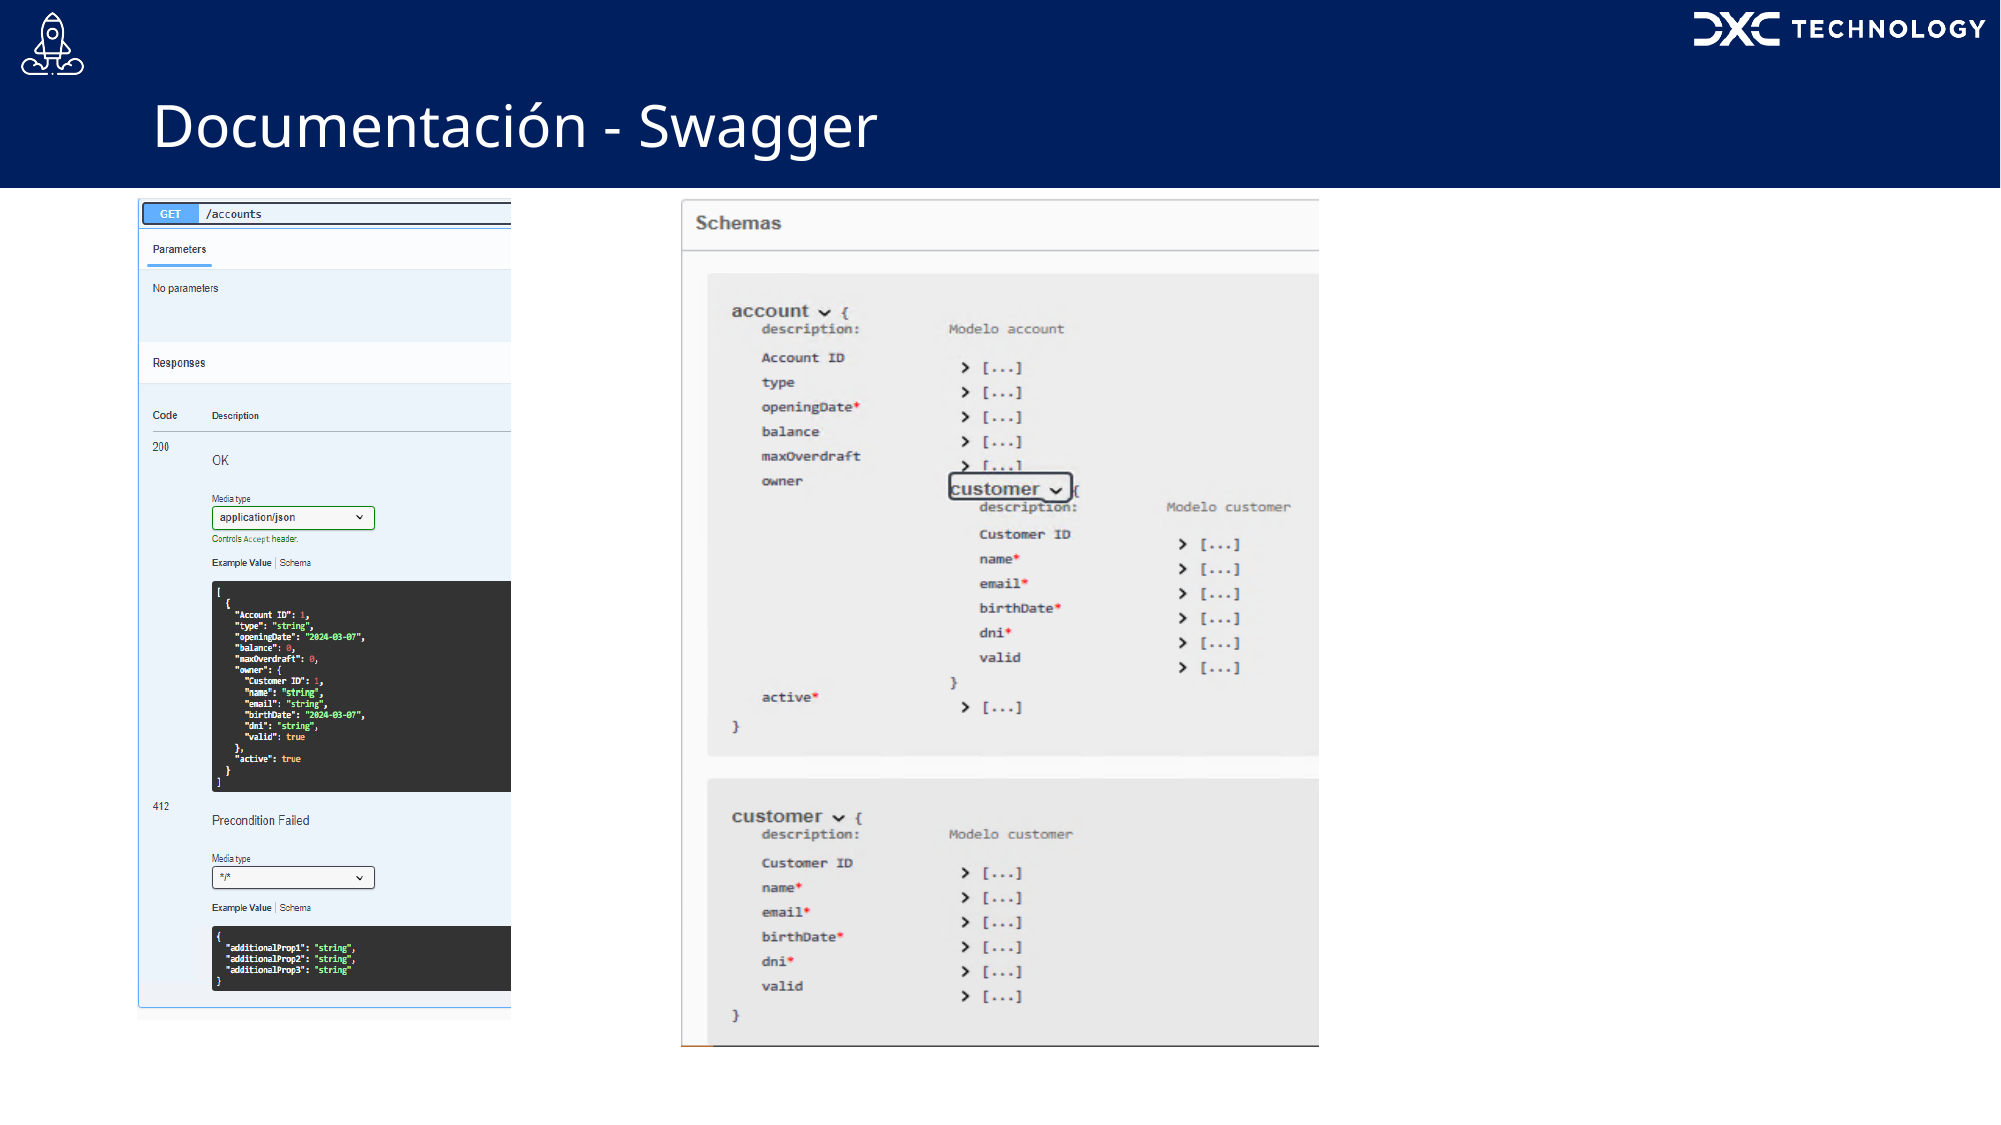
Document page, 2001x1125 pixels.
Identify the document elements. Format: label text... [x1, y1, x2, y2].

title Documentación - Swagger [137, 89, 1863, 169]
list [137, 198, 511, 1020]
picture [21, 12, 84, 75]
picture [681, 198, 1319, 1047]
